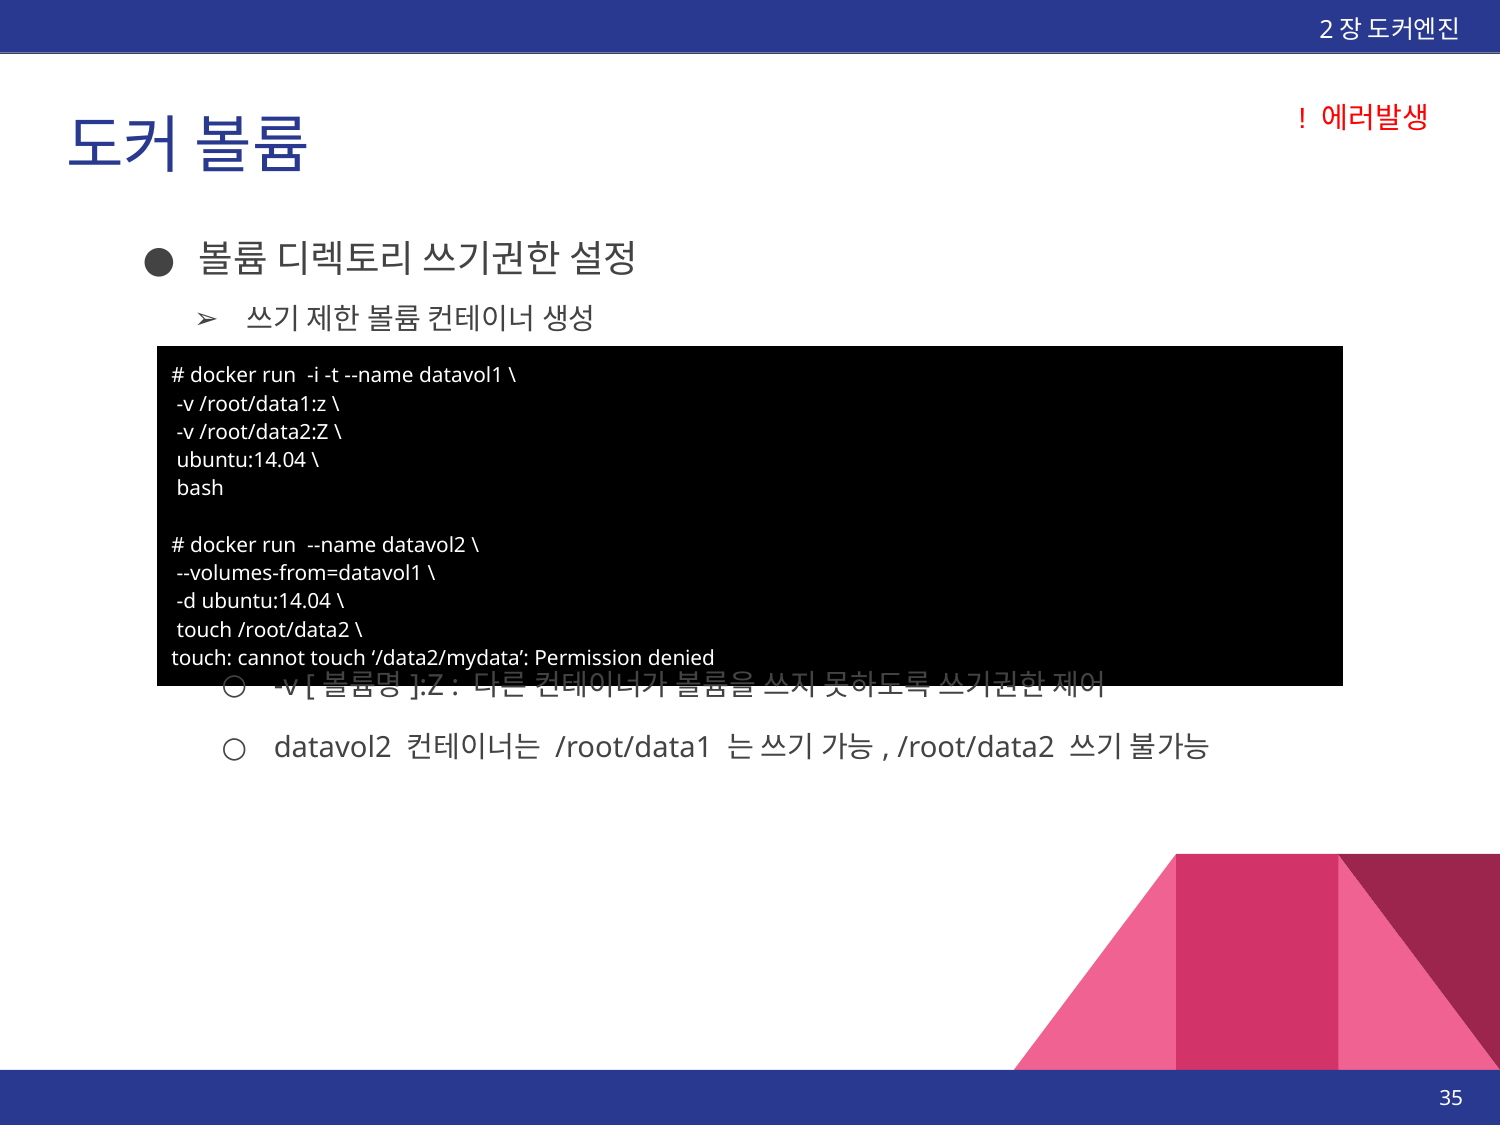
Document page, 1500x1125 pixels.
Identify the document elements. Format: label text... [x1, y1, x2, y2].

title 2장 도커엔진 [911, 0, 1475, 52]
text_box ! 에러발생 [1283, 84, 1500, 150]
list -v [볼륨명]:Z : 다른 컨테이너가 볼륨을 쓰지 못하도록 쓰기권한 제어 [108, 651, 1417, 713]
table_header # docker run -i -t --name datavol1 \ -v /root/data1:z \ -v /root/data2:Z \ ubuntu:14.04 \ bash # docker run --name datavol2 \ --volumes-from=datavol1 \ -d ubuntu:14.04 \ touch /root/data2 \ touch: cannot touch ‘/data2/mydata’: Permission denied [157, 346, 1343, 651]
title 도커 볼륨 [51, 89, 1449, 189]
list 쓰기 제한 볼륨 컨테이너 생성 [156, 279, 1367, 345]
list datavol2 컨테이너는 /root/data1 는 쓰기 가능, /root/data2 쓰기 불가능 [108, 713, 1417, 778]
list 볼륨 디렉토리 쓰기권한 설정 [108, 213, 1417, 288]
slide_number ‹#› [1387, 1071, 1478, 1125]
